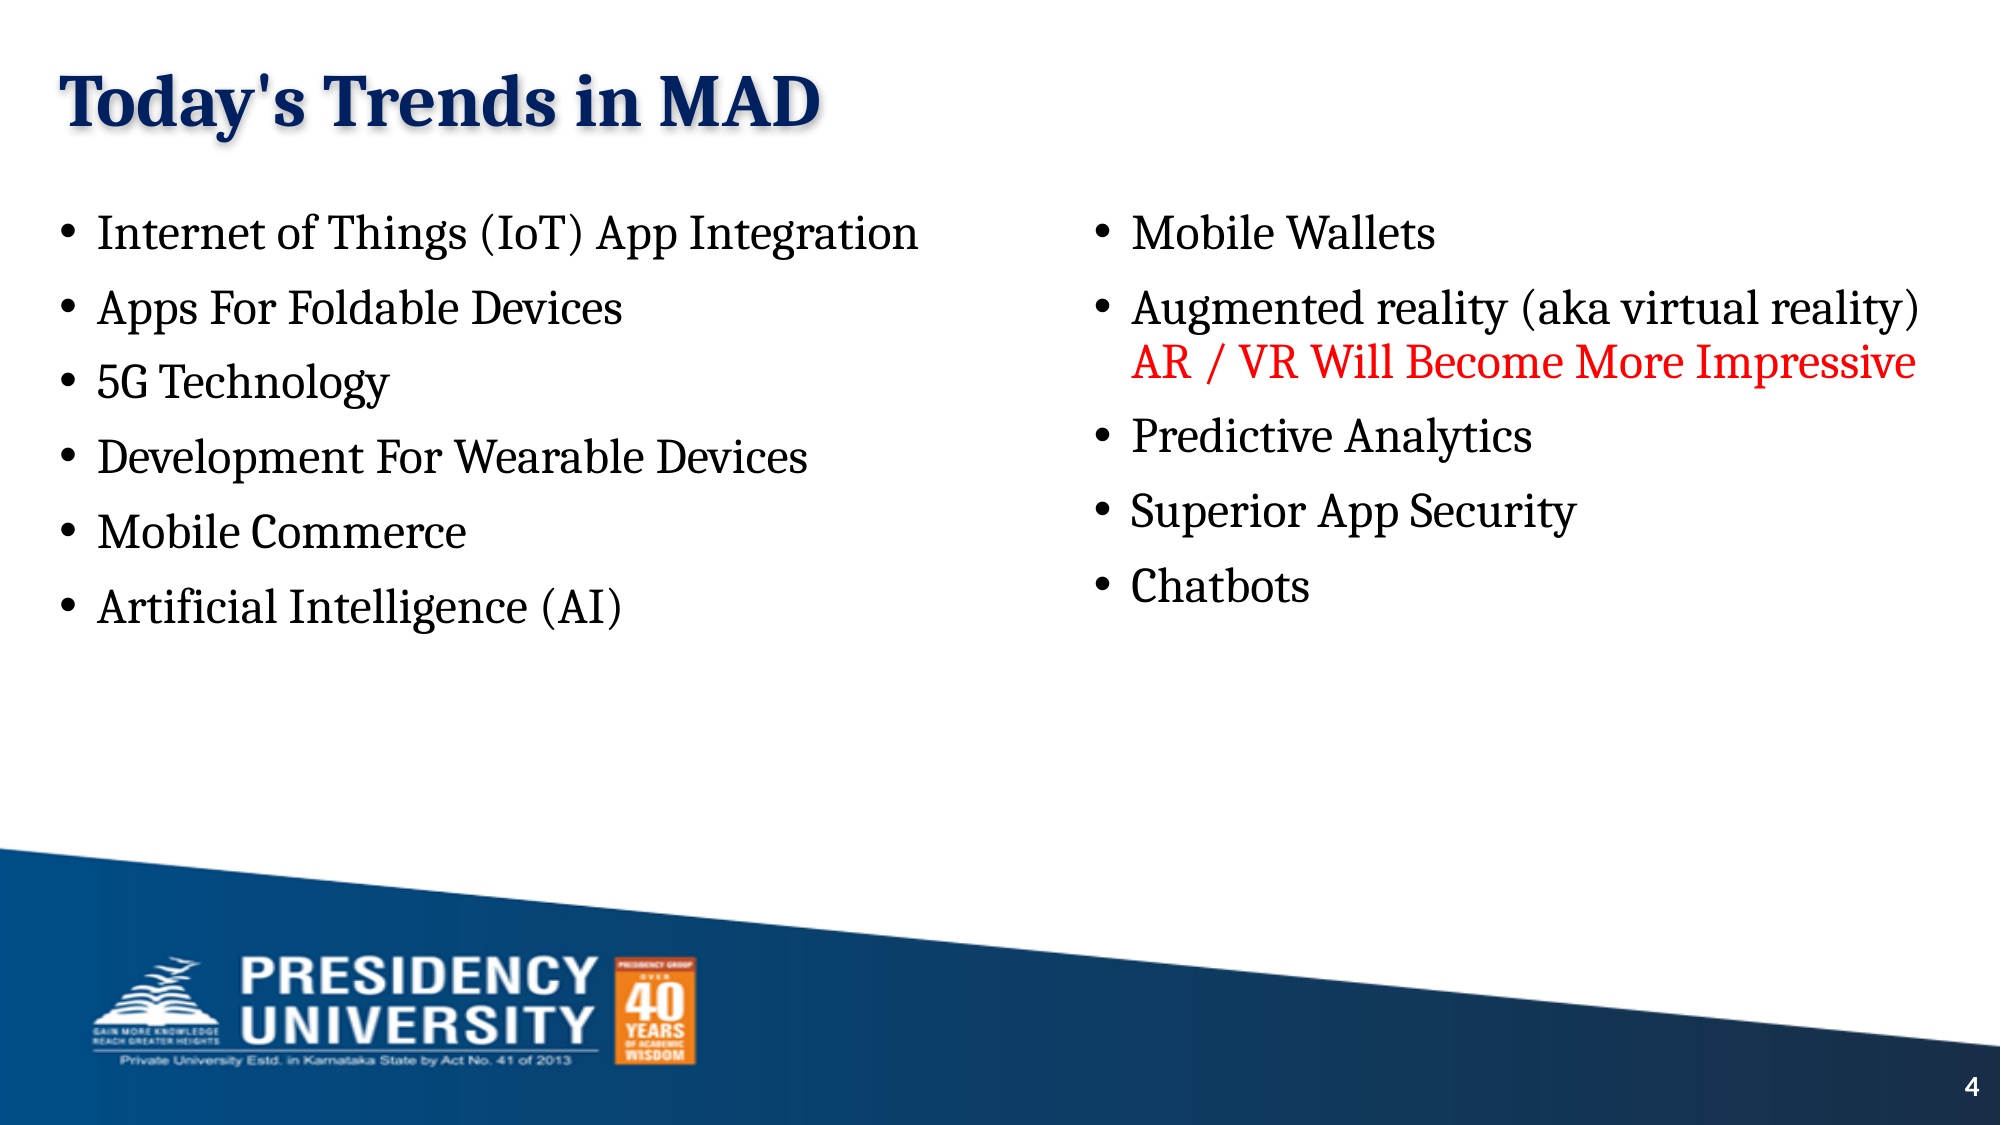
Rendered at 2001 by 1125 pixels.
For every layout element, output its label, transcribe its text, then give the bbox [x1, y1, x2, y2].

title Today's Trends in MAD [44, 33, 1707, 171]
text_box Mobile Wallets Augmented reality (aka virtual reality) AR / VR Will Become More Impressive Predictive Analytics Superior App Security Chatbots [1078, 198, 1971, 699]
picture [0, 845, 2000, 1125]
list Internet of Things (IoT) App Integration Apps For Foldable Devices 5G Technology Development For Wearable Devices Mobile Commerce Artificial Intelligence (AI) [44, 198, 1006, 699]
slide_number 4 [1544, 1054, 1995, 1115]
